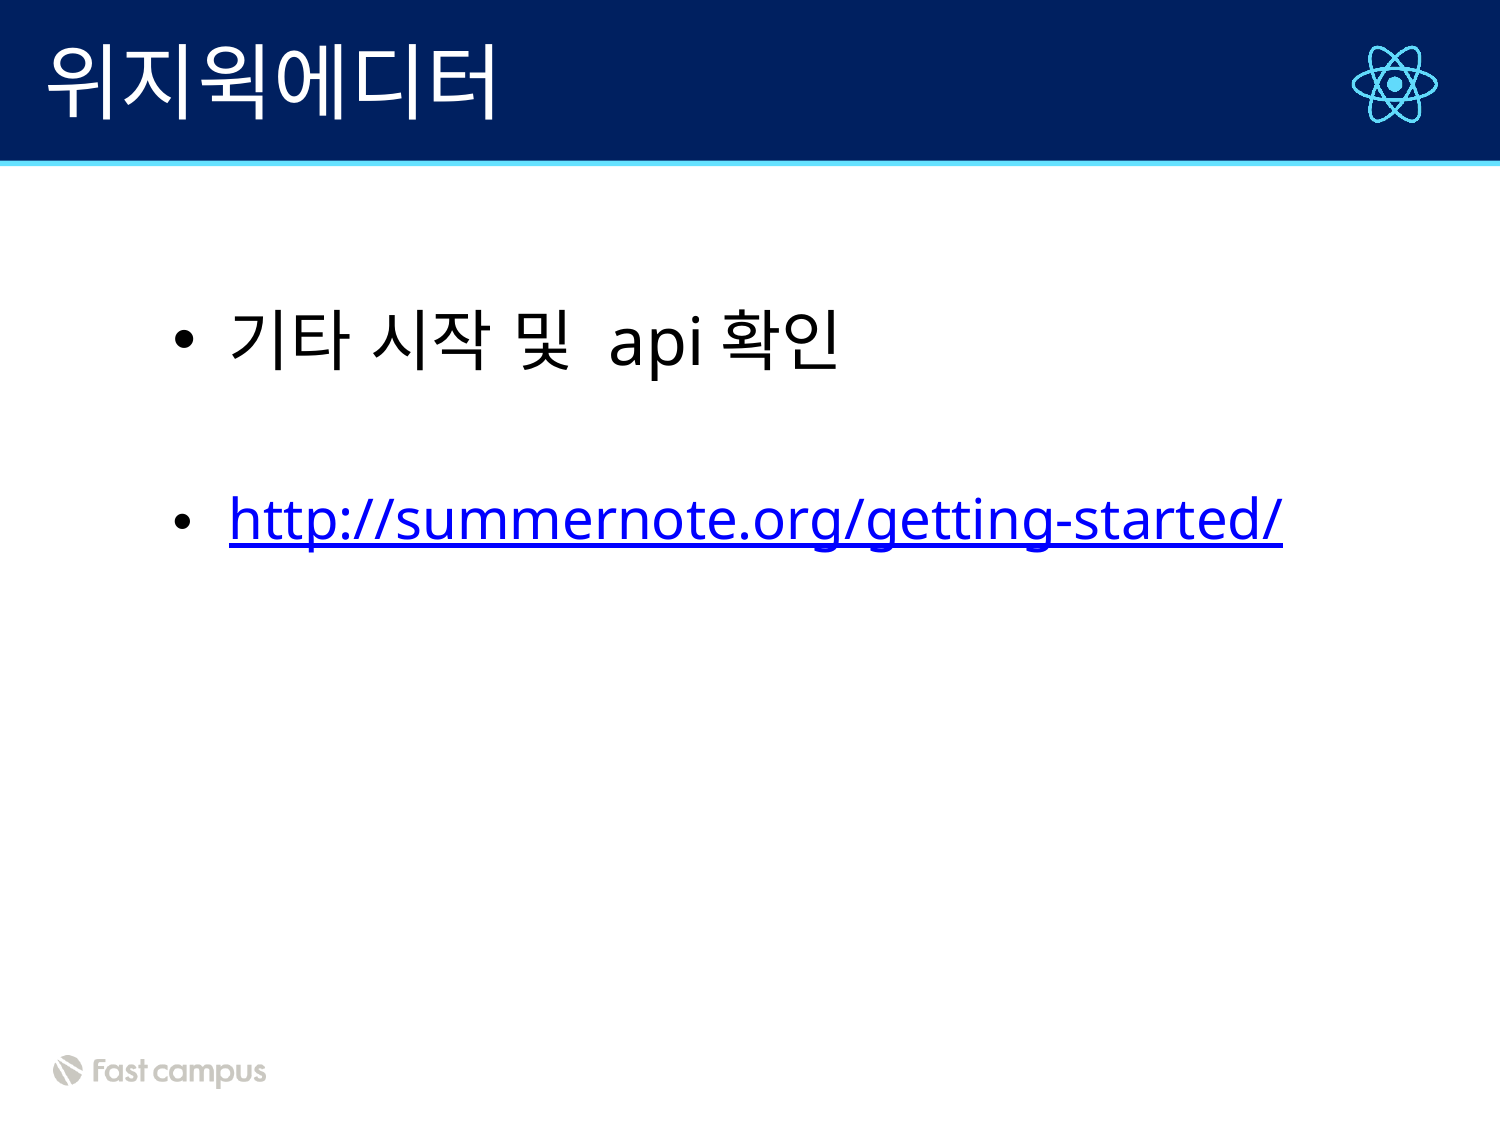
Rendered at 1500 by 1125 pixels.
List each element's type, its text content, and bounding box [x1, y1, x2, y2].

picture [1380, 36, 1444, 135]
list 기타 시작 및 api확인 http://summernote.org/getting-started/ [157, 290, 1343, 953]
title 위지윅에디터 [29, 0, 1380, 175]
